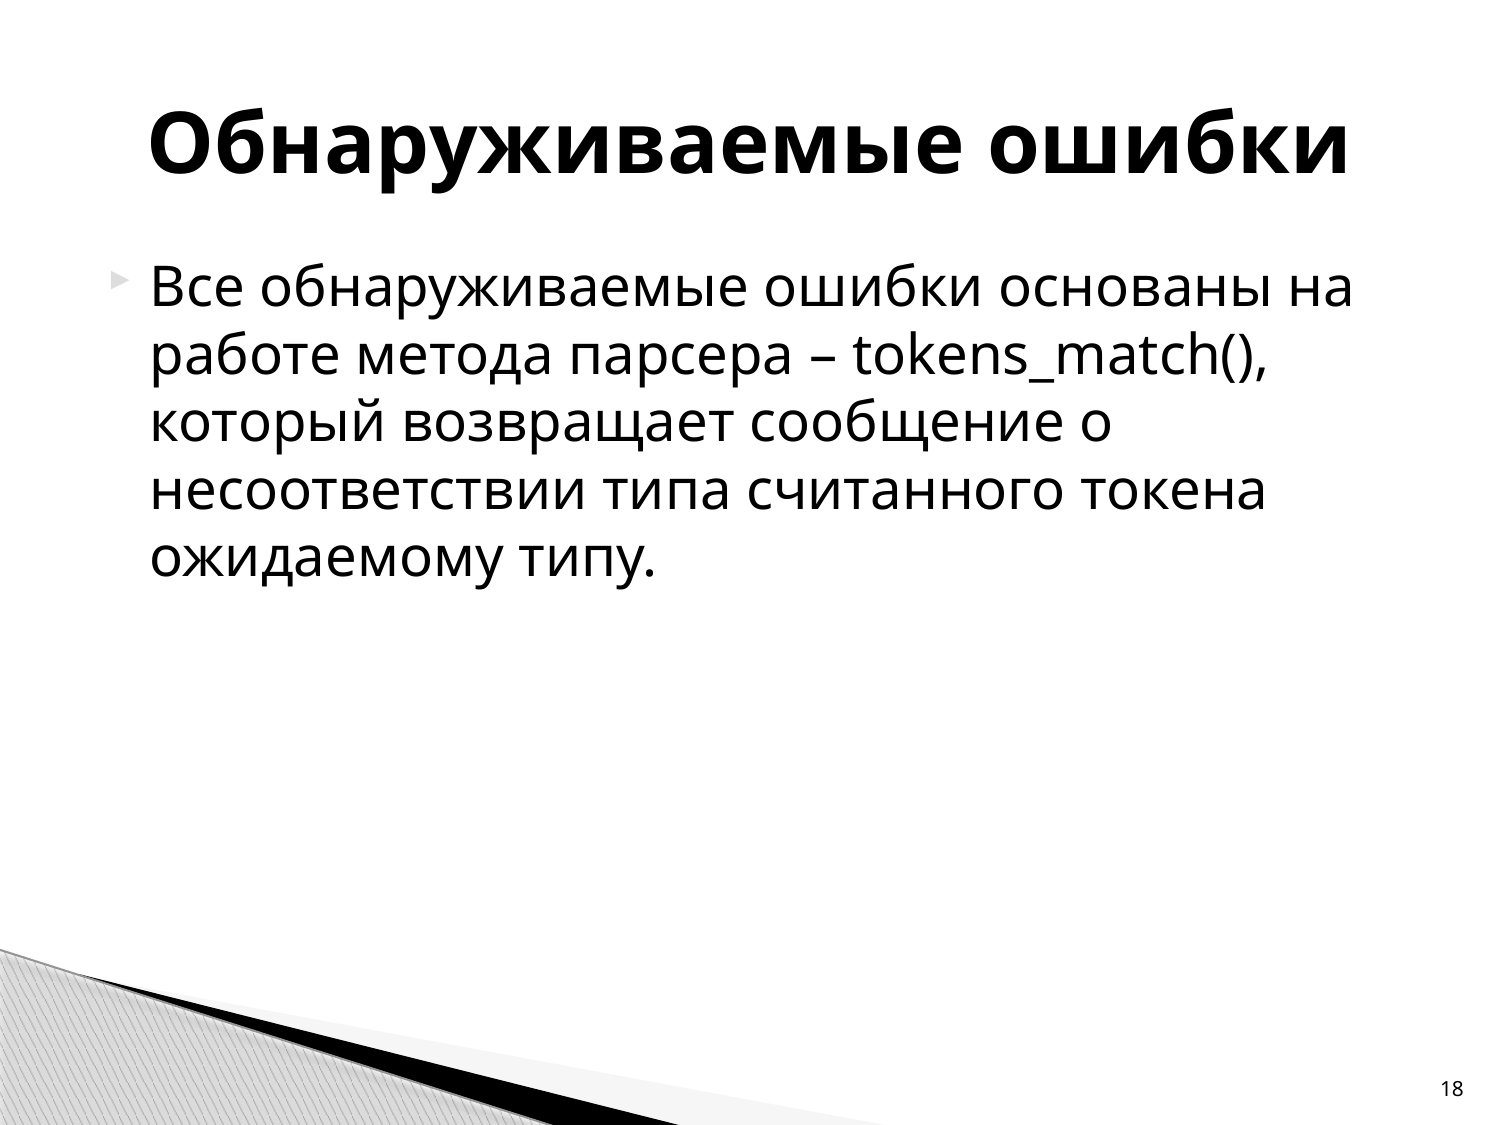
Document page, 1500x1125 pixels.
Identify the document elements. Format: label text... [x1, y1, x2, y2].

slide_number 18 [1418, 1051, 1479, 1112]
title Обнаруживаемые ошибки [75, 45, 1425, 233]
list Все обнаруживаемые ошибки основаны на работе метода парсера – tokens_match(), который возвращает сообщение о несоответствии типа считанного токена ожидаемому типу. [75, 243, 1425, 986]
